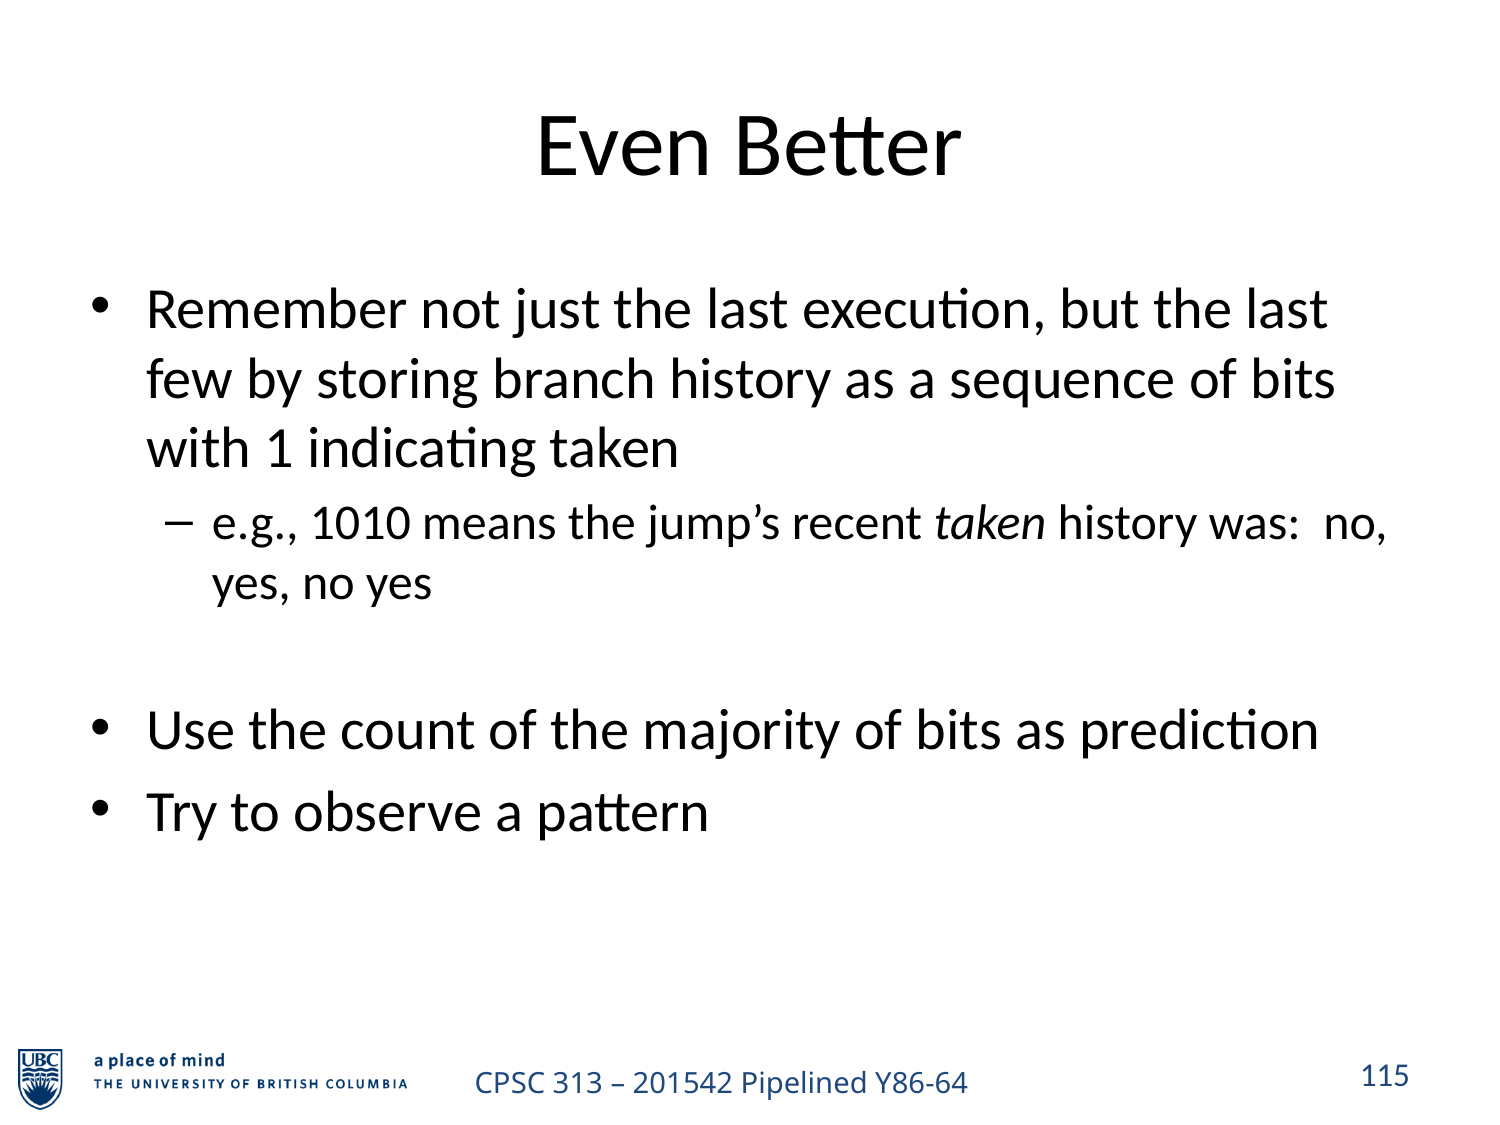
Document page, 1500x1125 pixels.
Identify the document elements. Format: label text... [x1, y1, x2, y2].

list Remember not just the last execution, but the last few by storing branch history as a sequence of bits with 1 indicating taken e.g., 1010 means the jump’s recent taken history was: no, yes, no yes Use the count of the majority of bits as prediction Try to observe a pattern [75, 262, 1425, 1005]
slide_number 115 [1074, 1042, 1425, 1103]
title Even Better [75, 45, 1425, 233]
picture [18, 1049, 407, 1110]
